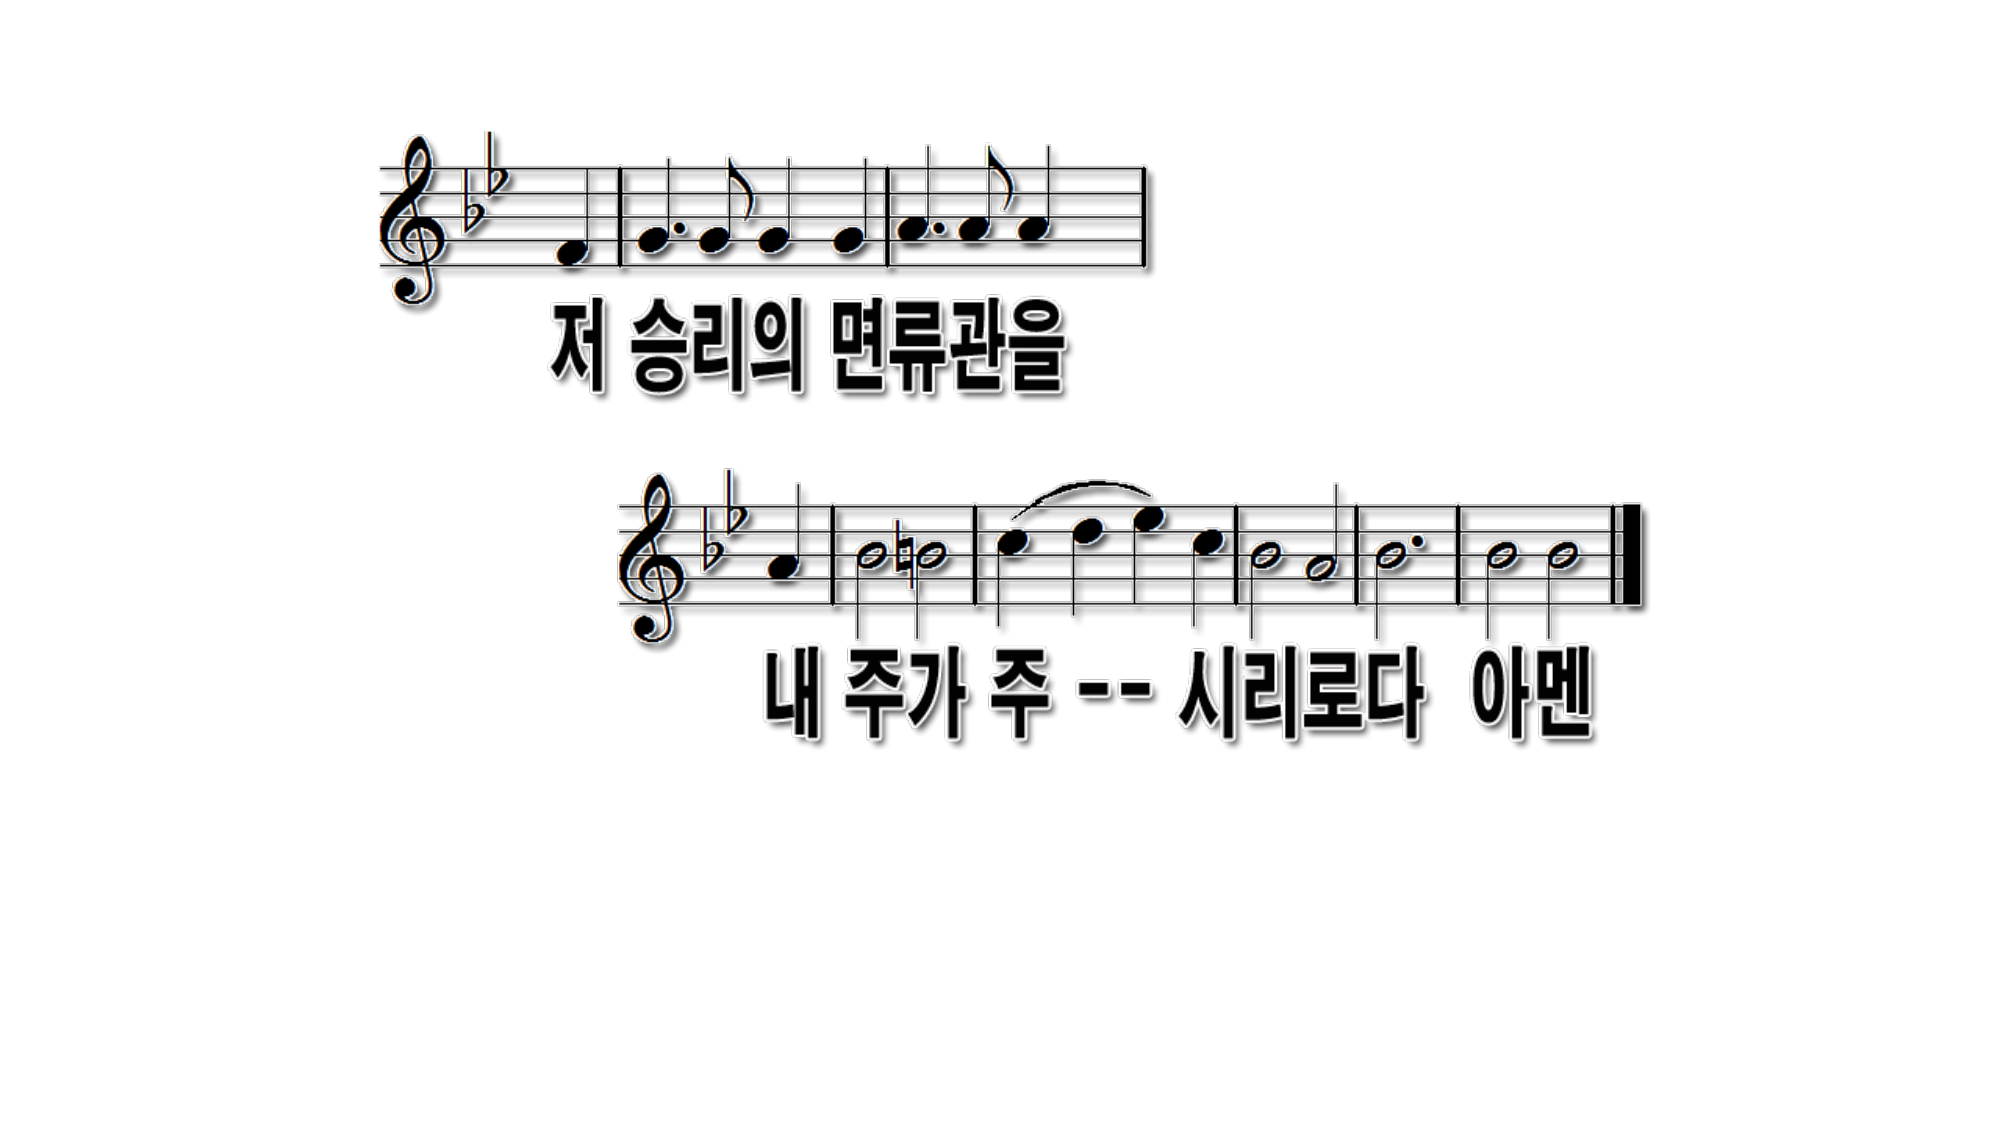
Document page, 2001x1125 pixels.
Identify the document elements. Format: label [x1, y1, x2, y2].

picture [249, 0, 1750, 835]
